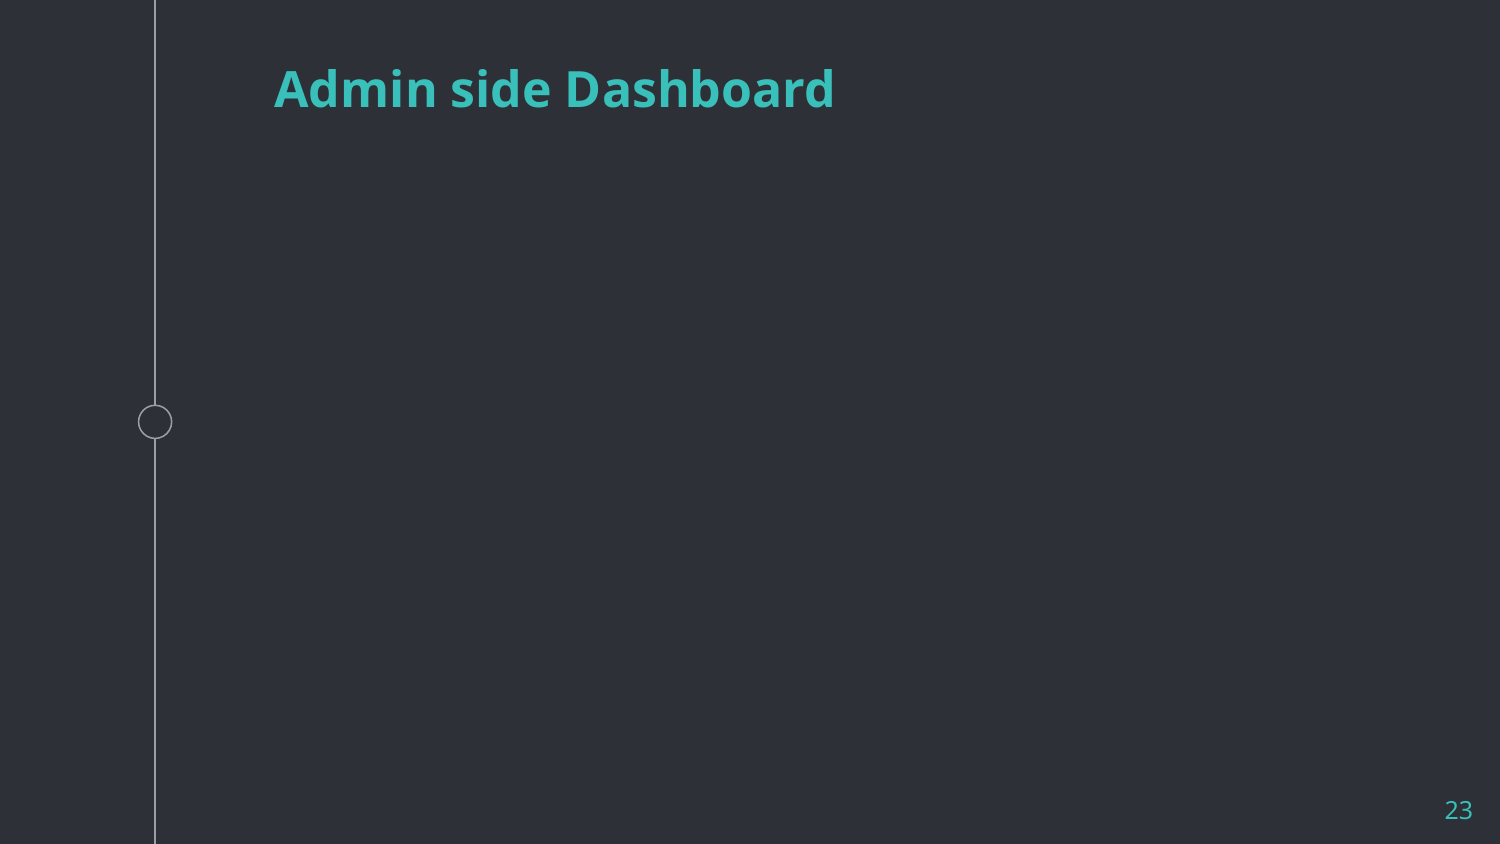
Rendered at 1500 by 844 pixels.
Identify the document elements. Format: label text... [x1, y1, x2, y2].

text_box Admin side Dashboard [259, 49, 1096, 125]
slide_number 23 [1398, 779, 1489, 832]
